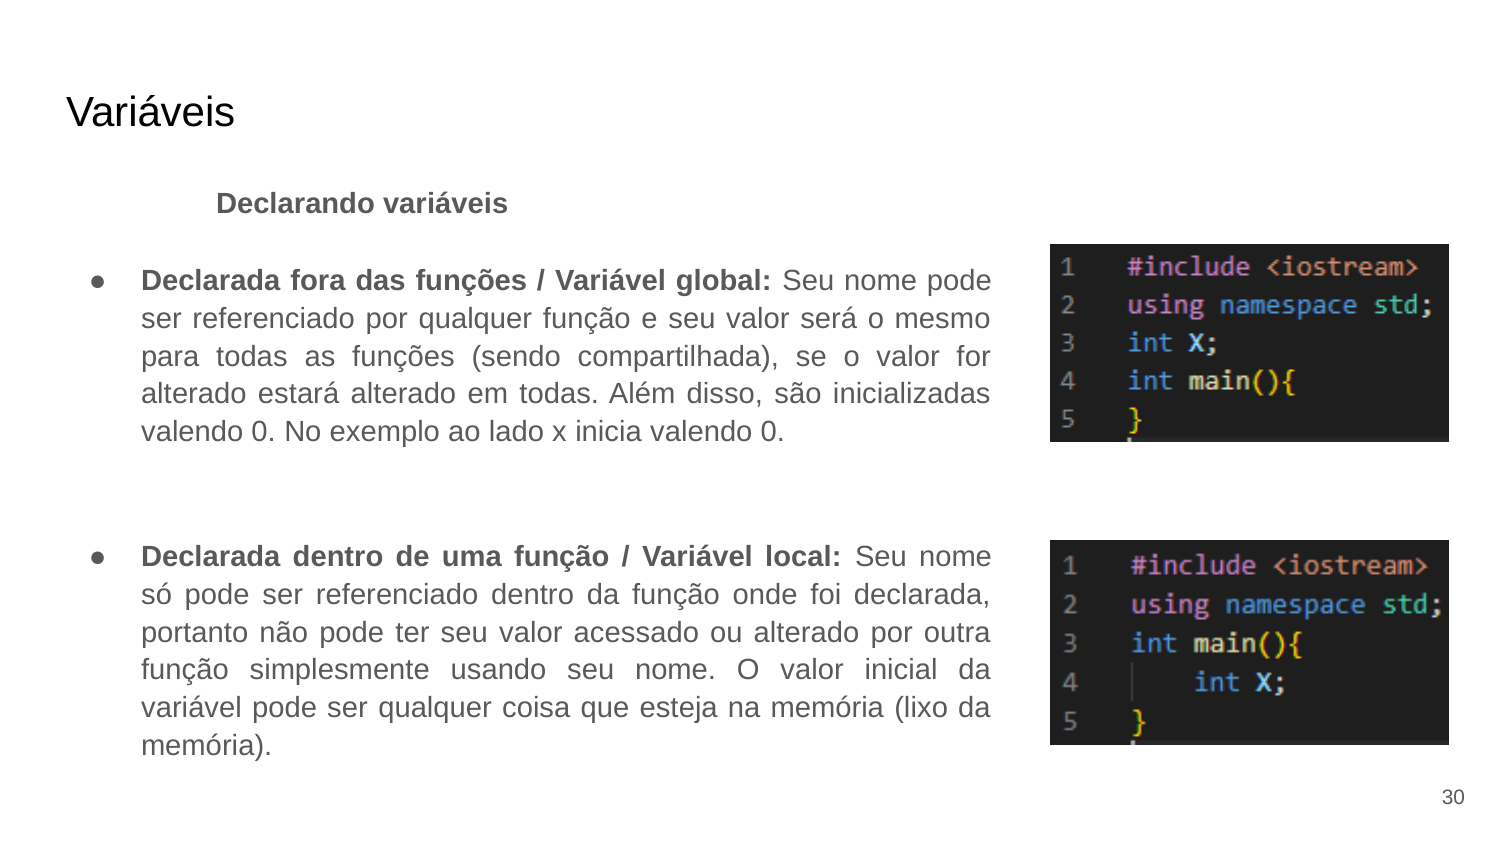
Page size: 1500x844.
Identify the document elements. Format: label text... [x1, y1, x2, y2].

list Declarada fora das funções / Variável global: Seu nome pode ser referenciado por qualquer função e seu valor será o mesmo para todas as funções (sendo compartilhada), se o valor for alterado estará alterado em todas. Além disso, são inicializadas valendo 0. No exemplo ao lado x inicia valendo 0. Declarada dentro de uma função / Variável local: Seu nome só pode ser referenciado dentro da função onde foi declarada, portanto não pode ter seu valor acessado ou alterado por outra função simplesmente usando seu nome. O valor inicial da variável pode ser qualquer coisa que esteja na memória (lixo da memória). [51, 244, 1008, 781]
picture [1049, 540, 1450, 745]
slide_number ‹#› [1389, 764, 1480, 830]
list Declarando variáveis [51, 166, 1449, 245]
title Variáveis [51, 72, 1449, 166]
picture [1049, 243, 1450, 442]
